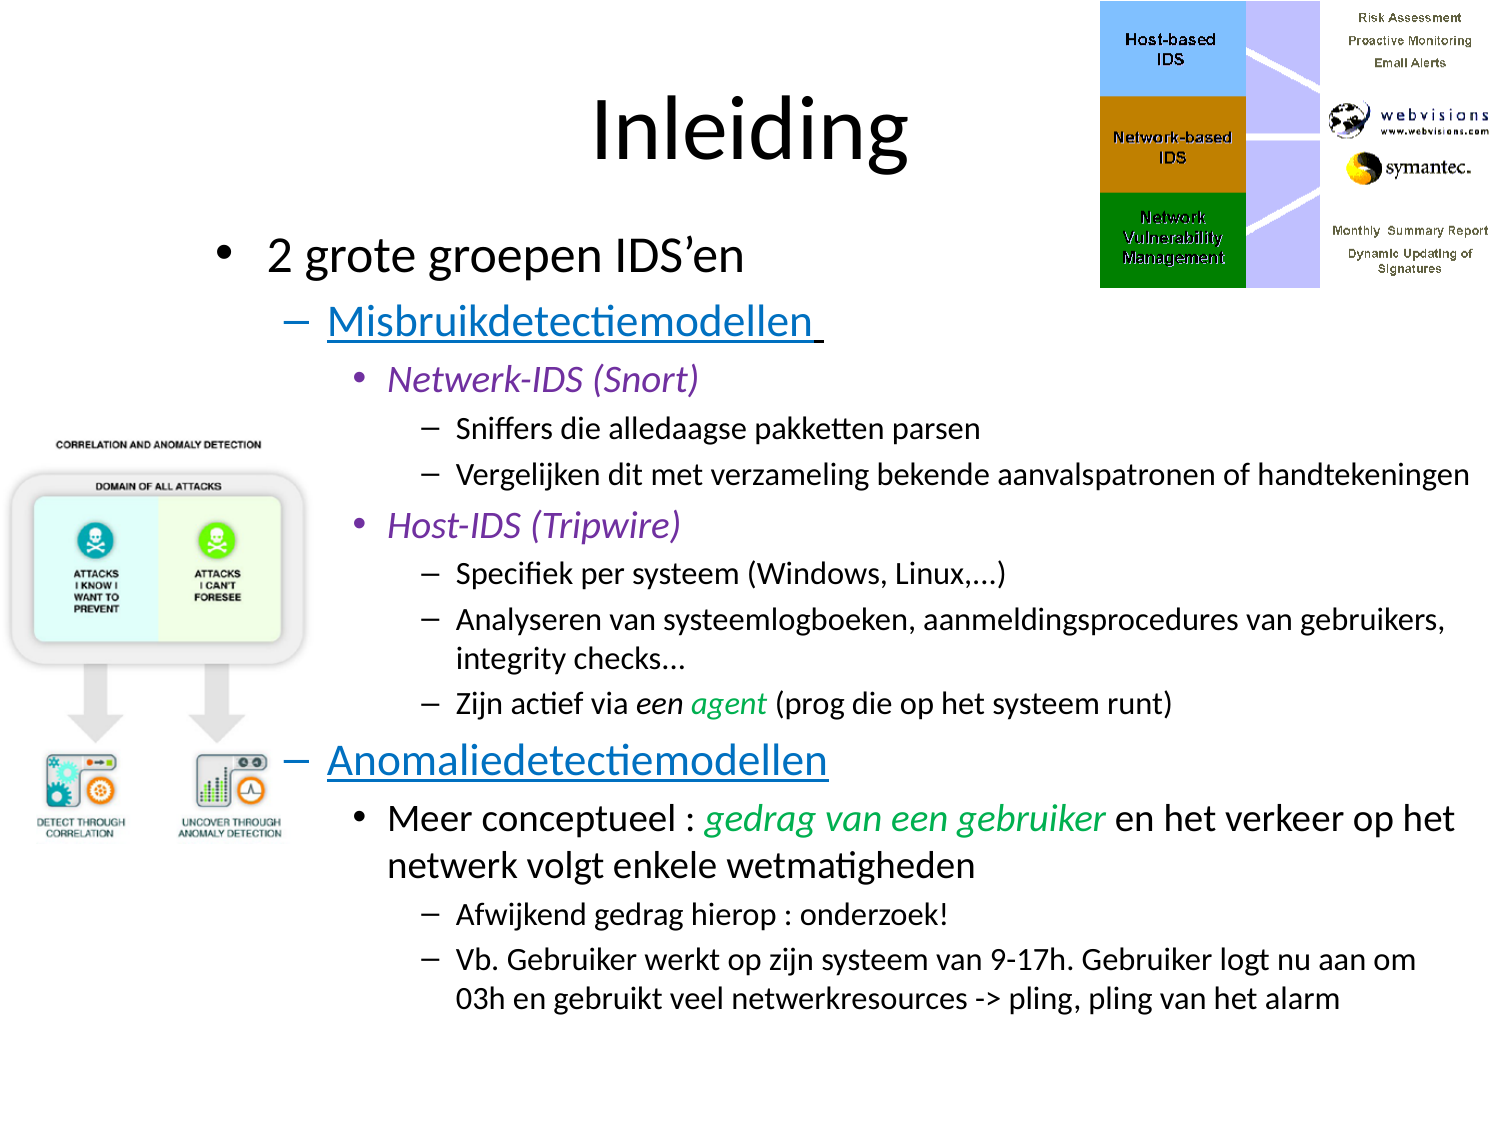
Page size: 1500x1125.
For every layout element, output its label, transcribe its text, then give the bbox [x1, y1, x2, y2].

title Inleiding [75, 45, 1094, 200]
list 2 grote groepen IDS’en Misbruikdetectiemodellen Netwerk-IDS (Snort) Sniffers die alledaagse pakketten parsen Vergelijken dit met verzameling bekende aanvalspatronen of handtekeningen Host-IDS (Tripwire) Specifiek per systeem (Windows, Linux,...) Analyseren van systeemlogboeken, aanmeldingsprocedures van gebruikers, integrity checks... Zijn actief via een agent (prog die op het systeem runt) Anomaliedetectiemodellen Meer conceptueel : gedrag van een gebruiker en het verkeer op het netwerk volgt enkele wetmatigheden Afwijkend gedrag hierop : onderzoek! Vb. Gebruiker werkt op zijn systeem van 9-17h. Gebruiker logt nu aan om 03h en gebruikt veel netwerkresources -> pling, pling van het alarm [200, 212, 1488, 1063]
picture [0, 431, 334, 844]
picture [1099, 1, 1500, 289]
